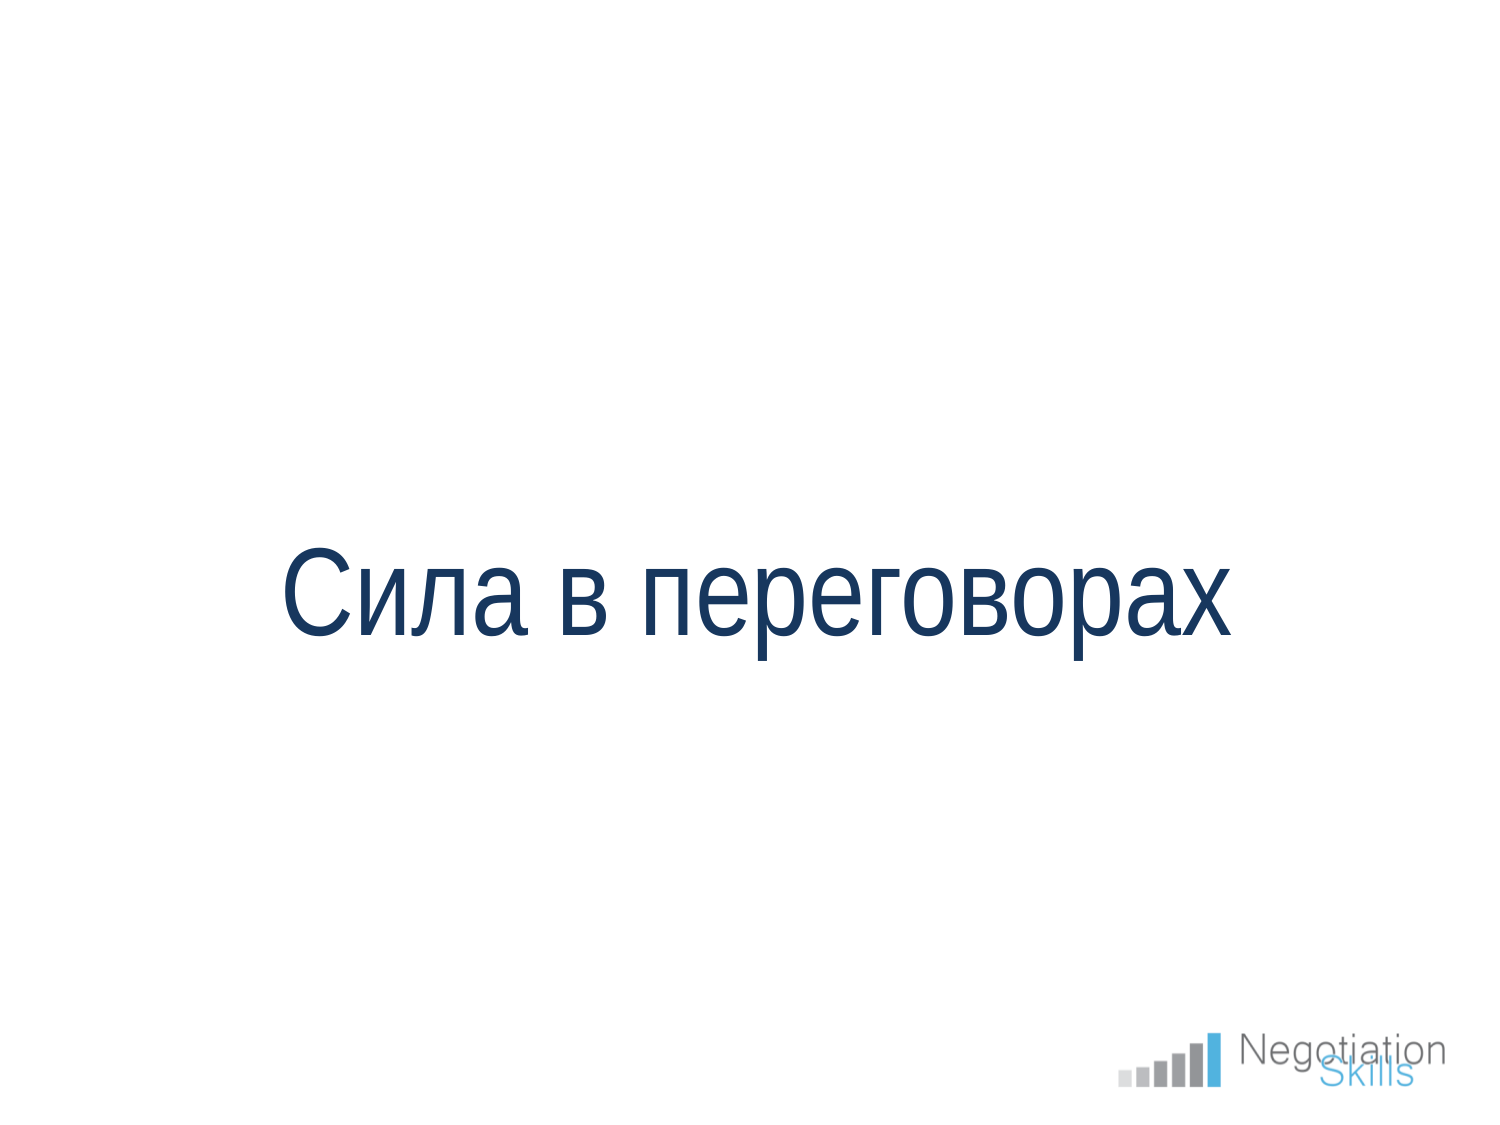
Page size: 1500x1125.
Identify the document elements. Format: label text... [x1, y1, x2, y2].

title Сила в переговорах [82, 492, 1432, 680]
picture [1116, 1032, 1447, 1090]
